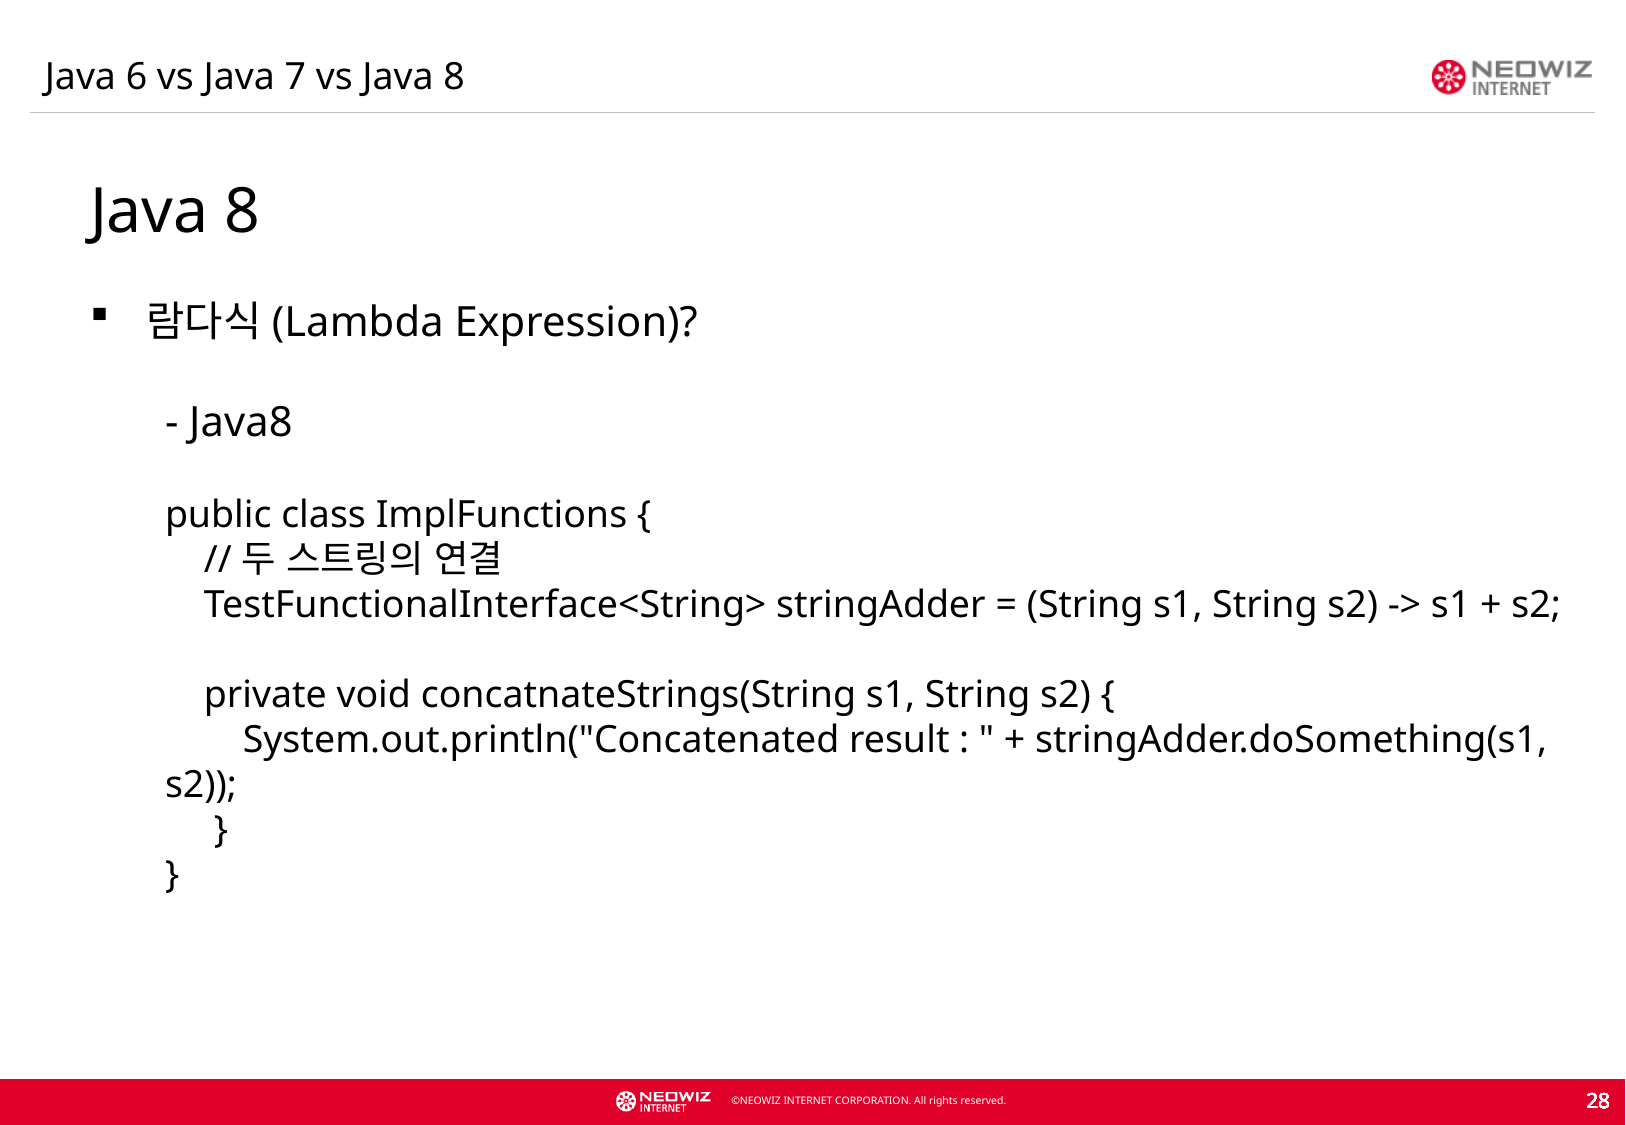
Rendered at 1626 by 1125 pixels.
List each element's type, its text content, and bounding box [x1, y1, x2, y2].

picture [598, 1086, 723, 1116]
text_box Java 8 람다식(Lambda Expression)? - Java8 public class ImplFunctions { //두 스트링의 연결 TestFunctionalInterface<String> stringAdder = (String s1, String s2) -> s1 + s2; private void concatnateStrings(String s1, String s2) { System.out.println("Concatenated result : " + stringAdder.doSomething(s1, s2)); } } [0, 112, 1625, 1080]
text_box Java 6 vs Java 7 vs Java 8 [29, 30, 887, 118]
picture [1432, 60, 1592, 95]
text_box 28 [1245, 1080, 1625, 1125]
